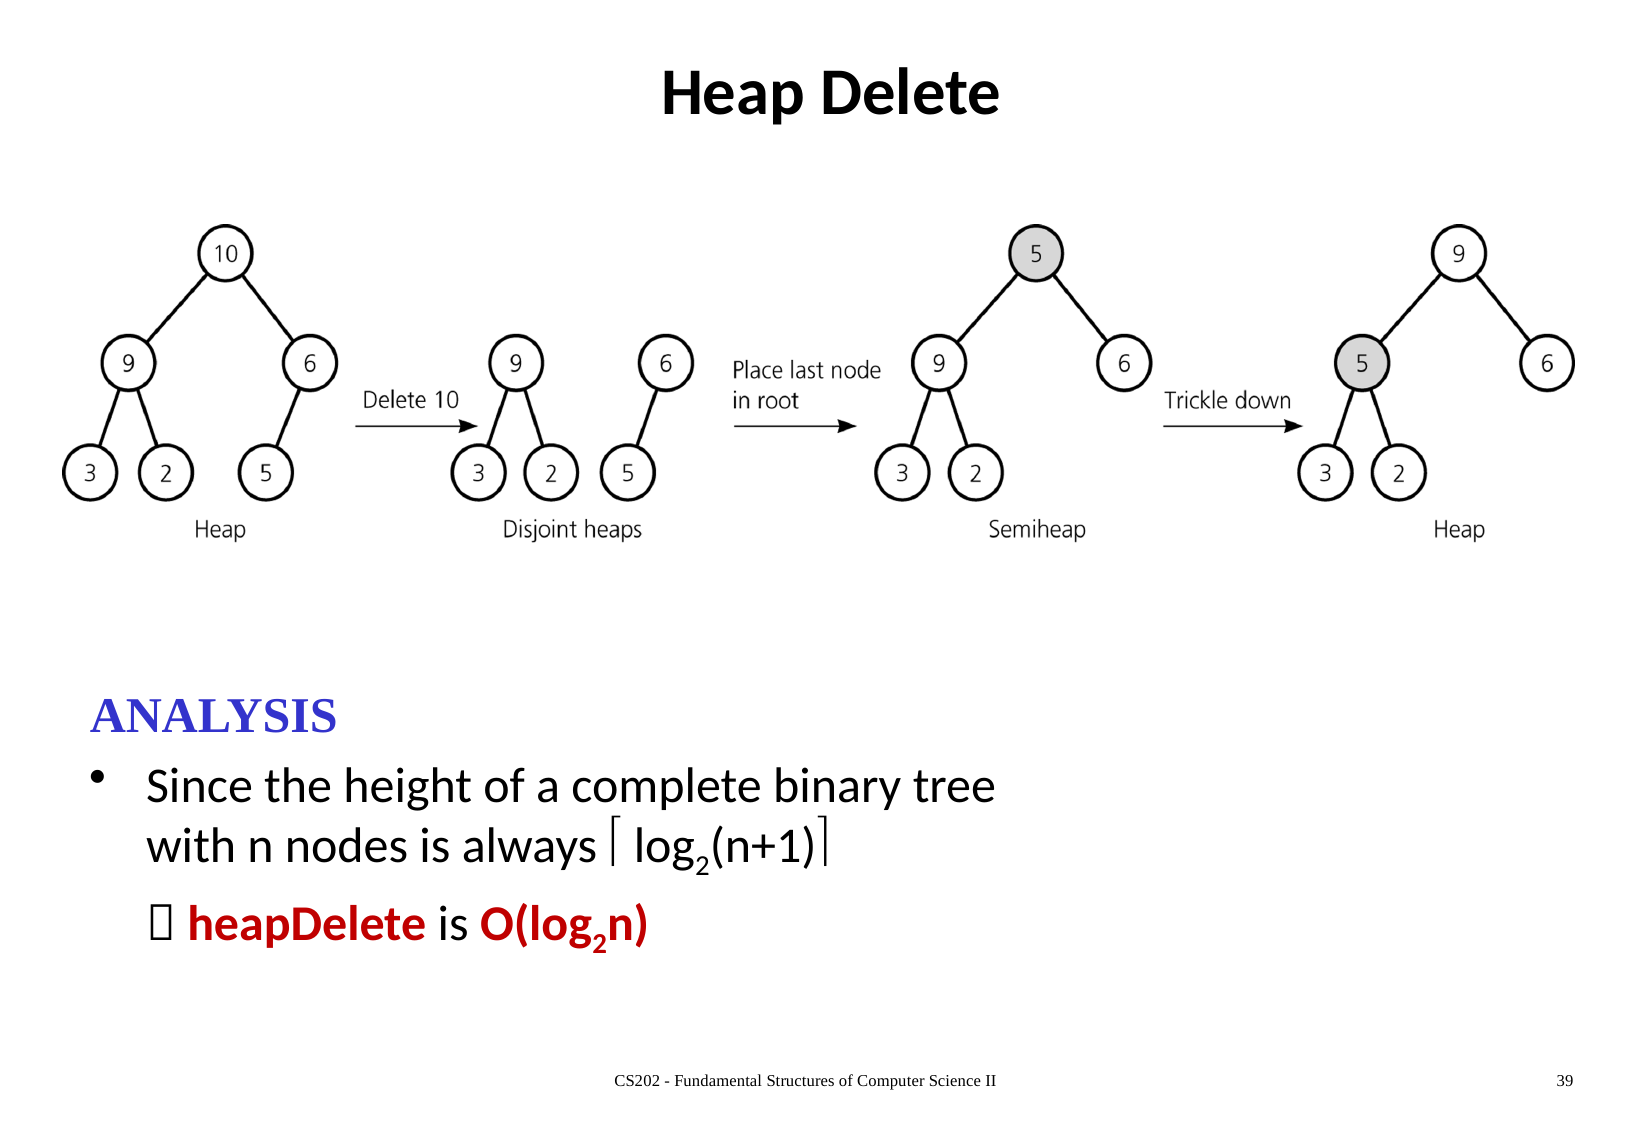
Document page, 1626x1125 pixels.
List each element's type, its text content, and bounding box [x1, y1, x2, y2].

text_box ANALYSIS Since the height of a complete binary tree with n nodes is always  log2(n+1)  heapDelete is O(log2n) [74, 675, 1113, 1025]
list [62, 224, 1576, 544]
slide_number 39 [1249, 1062, 1589, 1101]
title Heap Delete [62, 24, 1600, 150]
footer CS202 - Fundamental Structures of Computer Science II [500, 1062, 1111, 1101]
